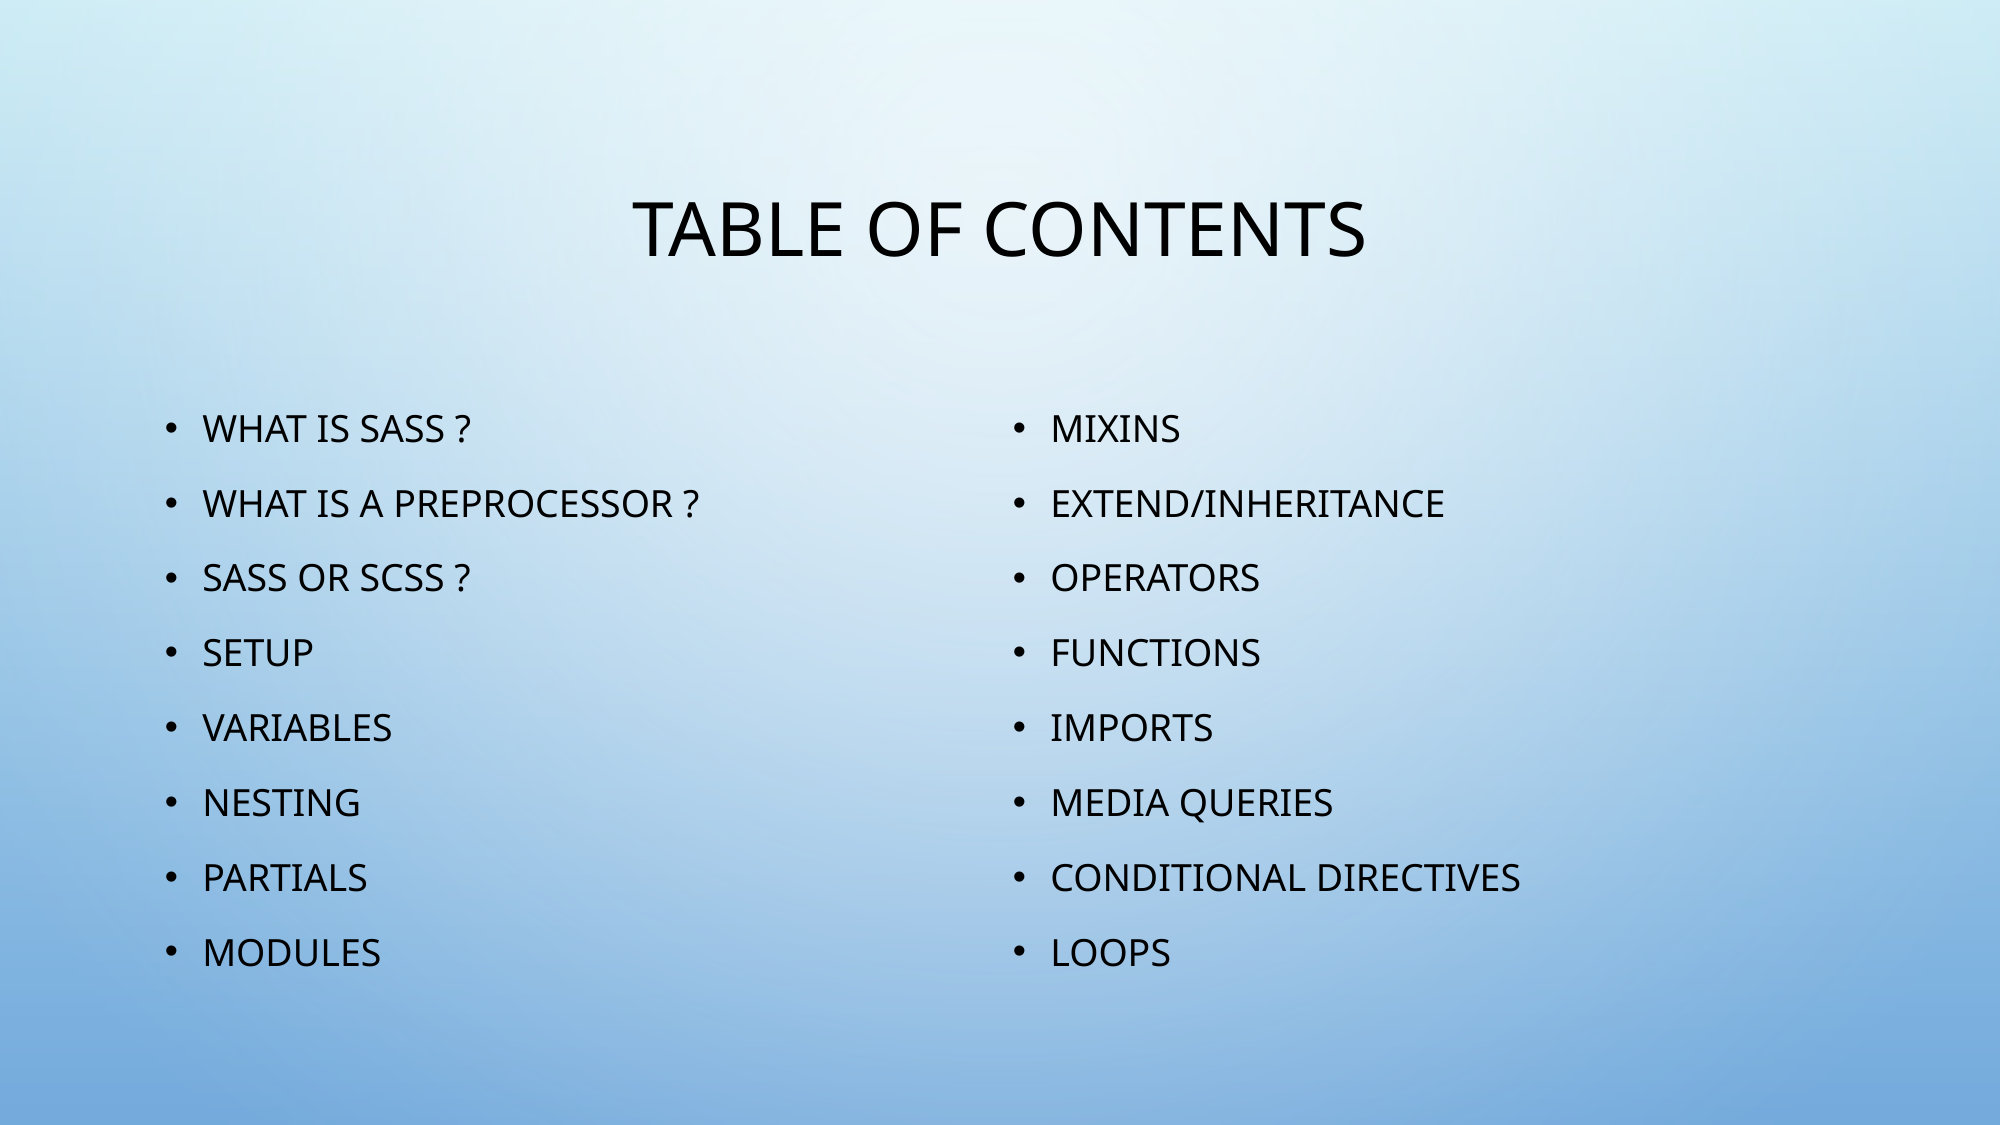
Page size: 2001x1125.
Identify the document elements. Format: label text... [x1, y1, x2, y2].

title Table of Contents [149, 101, 1851, 364]
list What is sass ? What is a Preprocessor ? Sass or SCSS ? Setup Variables Nesting Partials Modules Mixins Extend/Inheritance Operators Functions Imports Media Queries CONDITIONAL DIRECTIVES LOOPS [149, 388, 1877, 1024]
